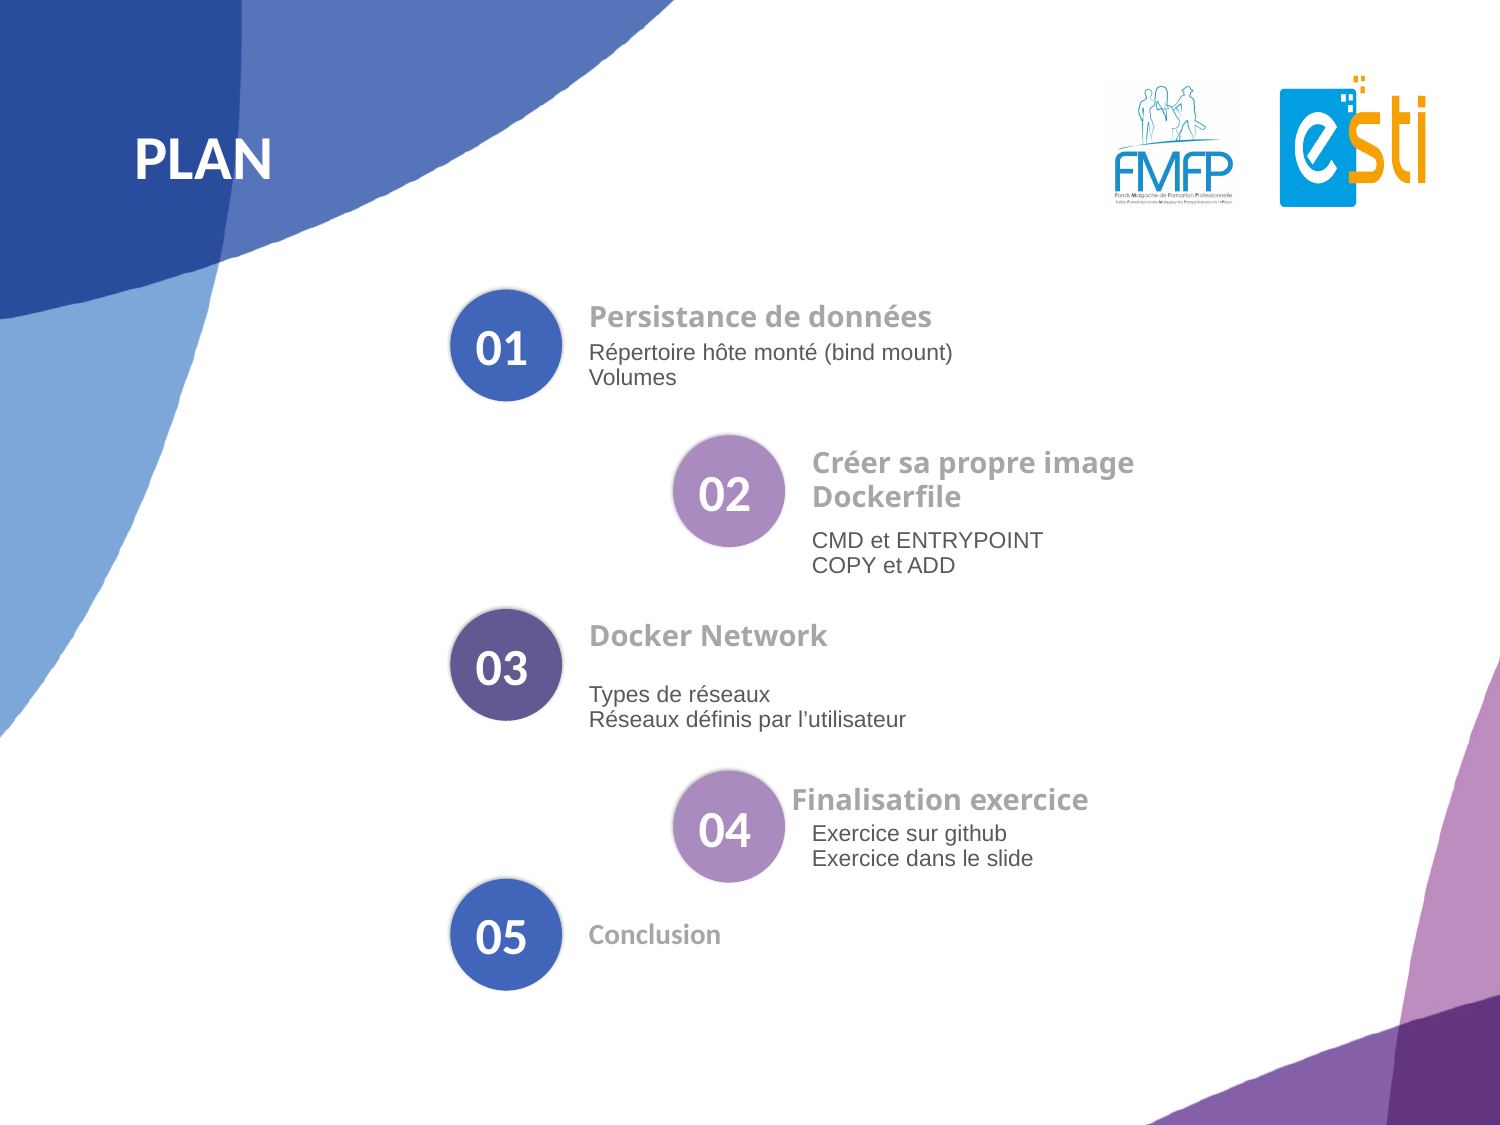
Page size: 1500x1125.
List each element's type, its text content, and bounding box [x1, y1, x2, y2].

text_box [450, 289, 1095, 402]
picture [0, 0, 1500, 1125]
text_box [450, 608, 1095, 740]
text_box PLAN [12, 109, 396, 200]
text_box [673, 770, 1318, 883]
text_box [450, 878, 1095, 991]
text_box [673, 435, 1318, 587]
